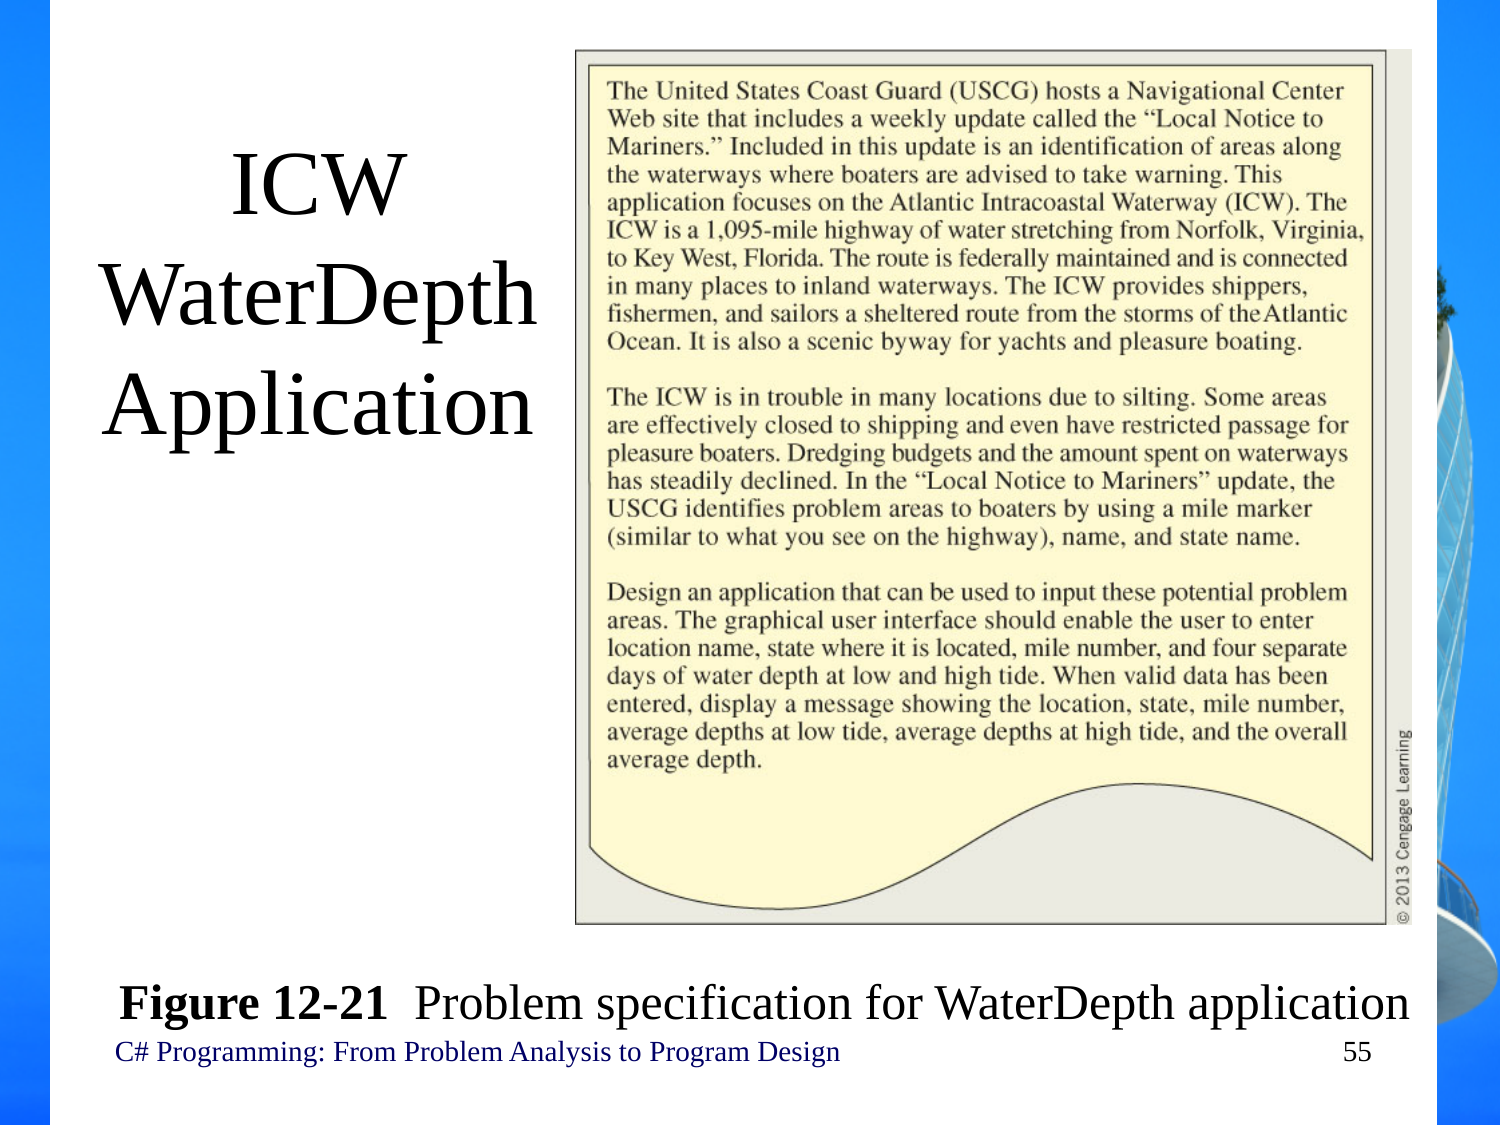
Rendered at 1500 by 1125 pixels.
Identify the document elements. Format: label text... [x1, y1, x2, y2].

text_box Figure 12-21 Problem specification for WaterDepth application [104, 962, 1427, 1038]
slide_number 55 [1074, 1038, 1388, 1101]
picture [0, 0, 50, 1125]
picture [1437, 0, 1500, 1125]
footer C# Programming: From Problem Analysis to Program Design [99, 1024, 988, 1101]
title ICW WaterDepth Application [50, 99, 569, 475]
picture [574, 49, 1412, 926]
